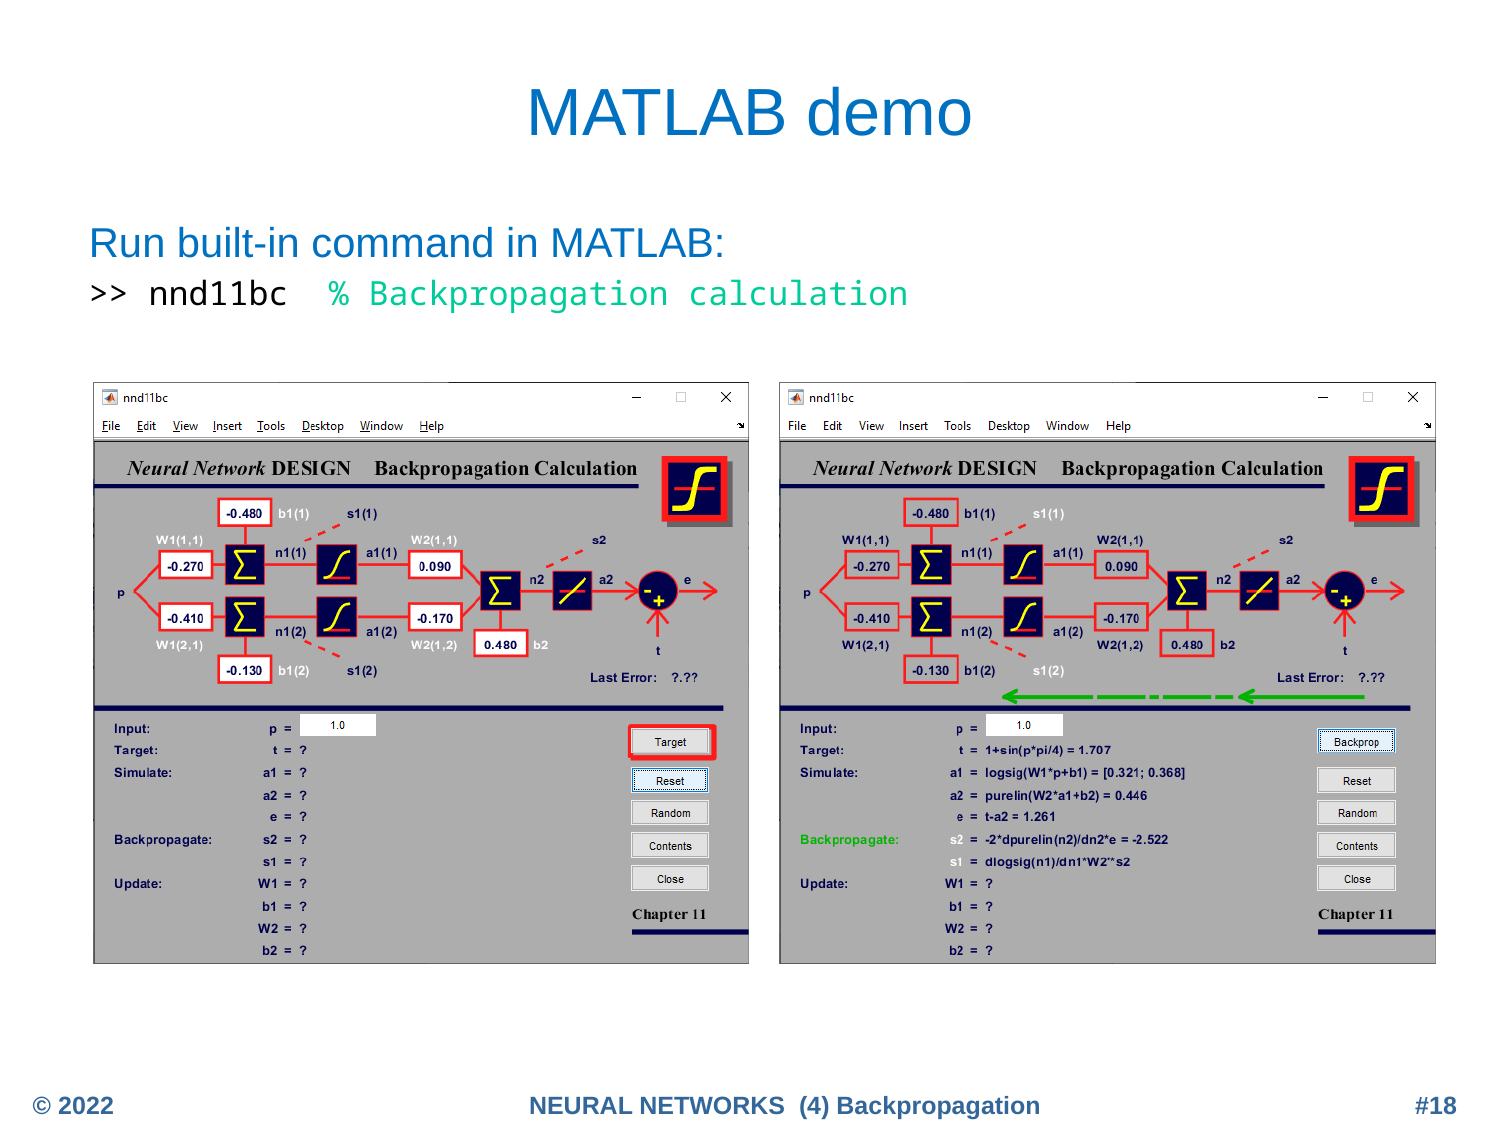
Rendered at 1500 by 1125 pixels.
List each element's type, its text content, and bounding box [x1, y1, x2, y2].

slide_number #18 [1080, 1082, 1473, 1118]
title MATLAB demo [74, 44, 1426, 173]
slide_number © 2022 [17, 1082, 371, 1118]
list Run built-in command in MATLAB: >> nnd11bc % Backpropagation calculation [73, 207, 1424, 1048]
footer NEURAL NETWORKS (4) Backpropagation [371, 1082, 1080, 1118]
picture [779, 382, 1436, 965]
picture [93, 382, 749, 965]
